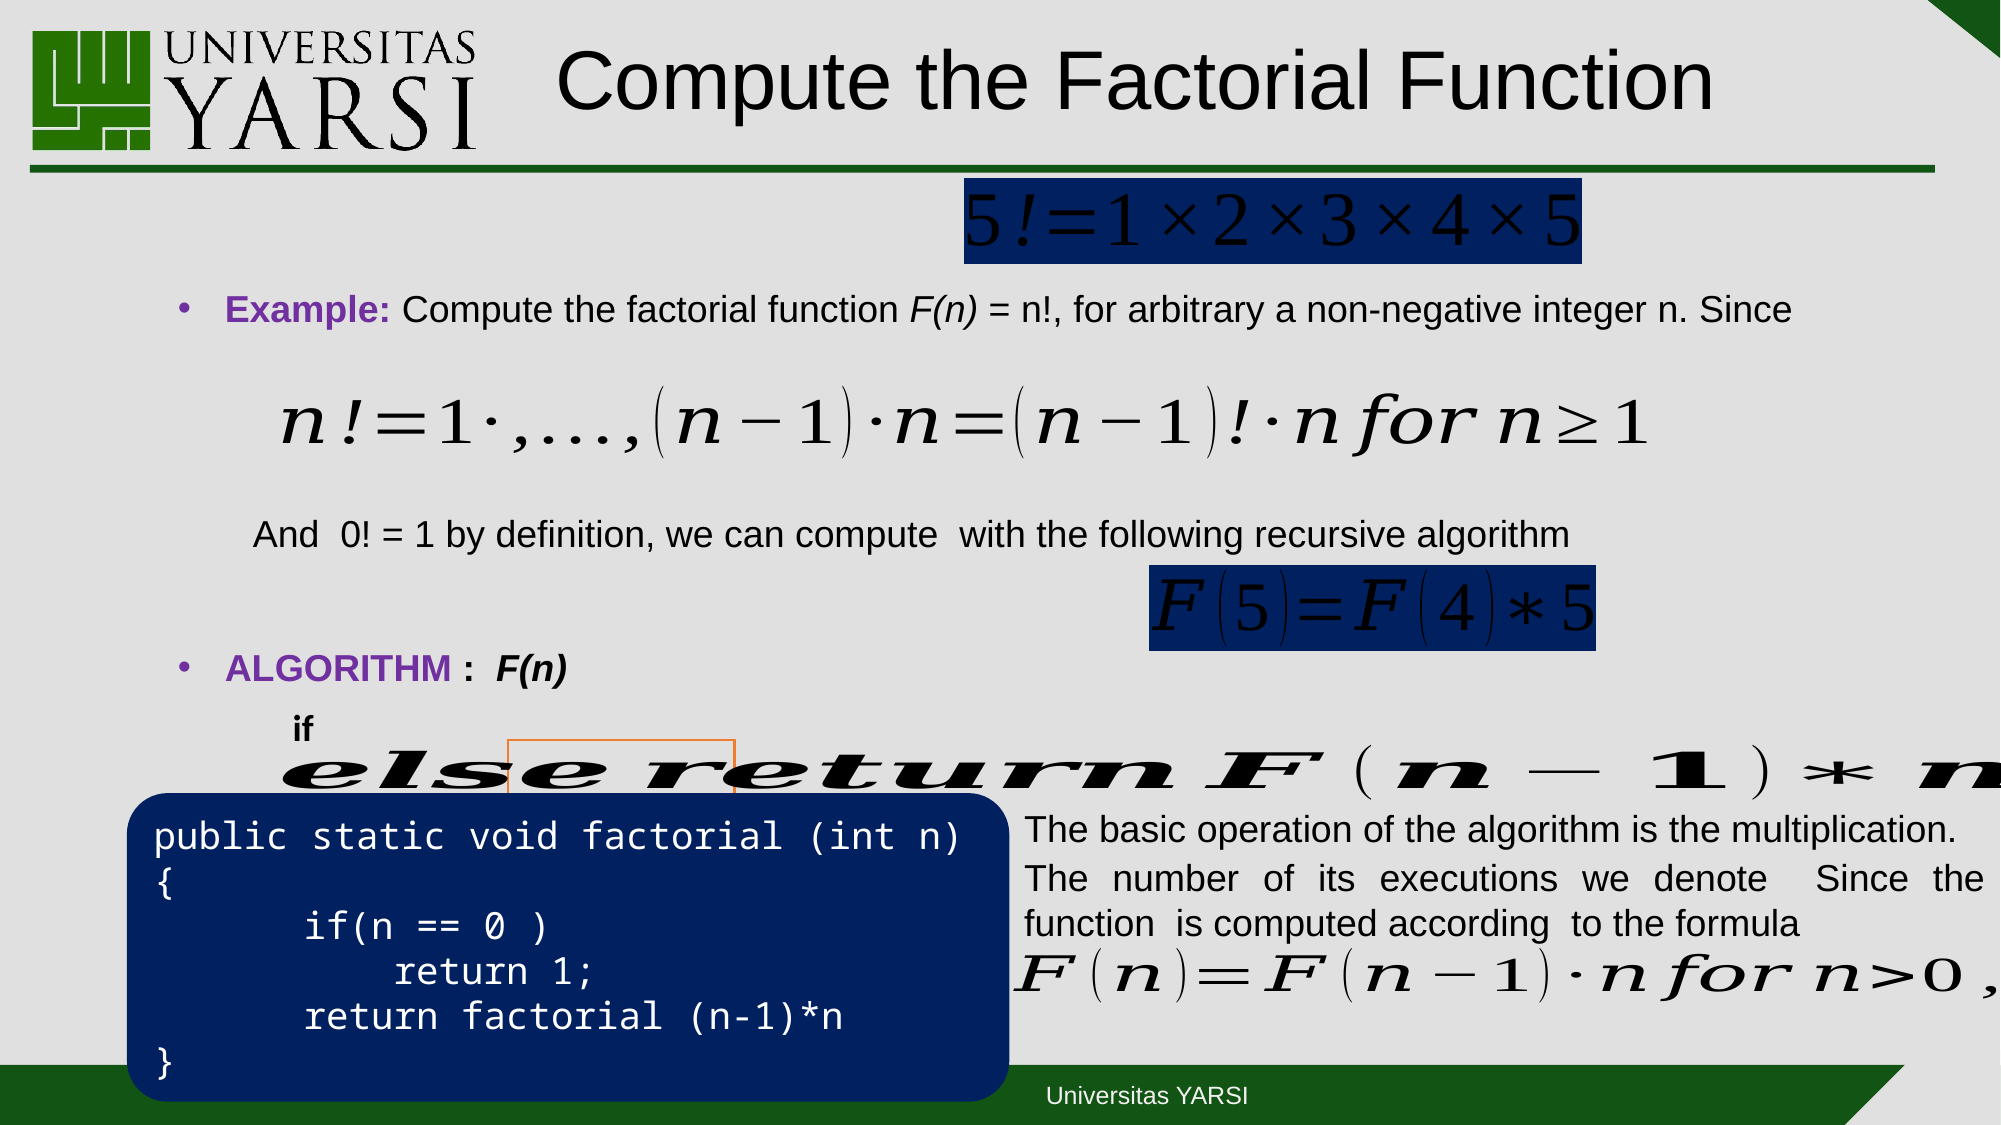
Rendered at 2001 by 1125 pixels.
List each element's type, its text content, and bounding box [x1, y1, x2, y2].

text_box The basic operation of the algorithm is the multiplication. [1009, 797, 2000, 858]
title Compute the Factorial Function [540, 15, 1935, 150]
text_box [621, 803, 1010, 833]
picture [30, 29, 480, 152]
text_box public static void factorial (int n){ if(n == 0 ) return 1; return factorial (n-1)*n } [126, 793, 1010, 1102]
text_box [163, 383, 1906, 444]
text_box Example: Compute the factorial function F(n) = n!, for arbitrary a non-negative integer n. Since [163, 277, 1906, 337]
text_box [507, 739, 736, 793]
text_box ALGORITHM : F(n) [163, 636, 1906, 697]
footer Universitas YARSI [525, 1080, 1770, 1110]
